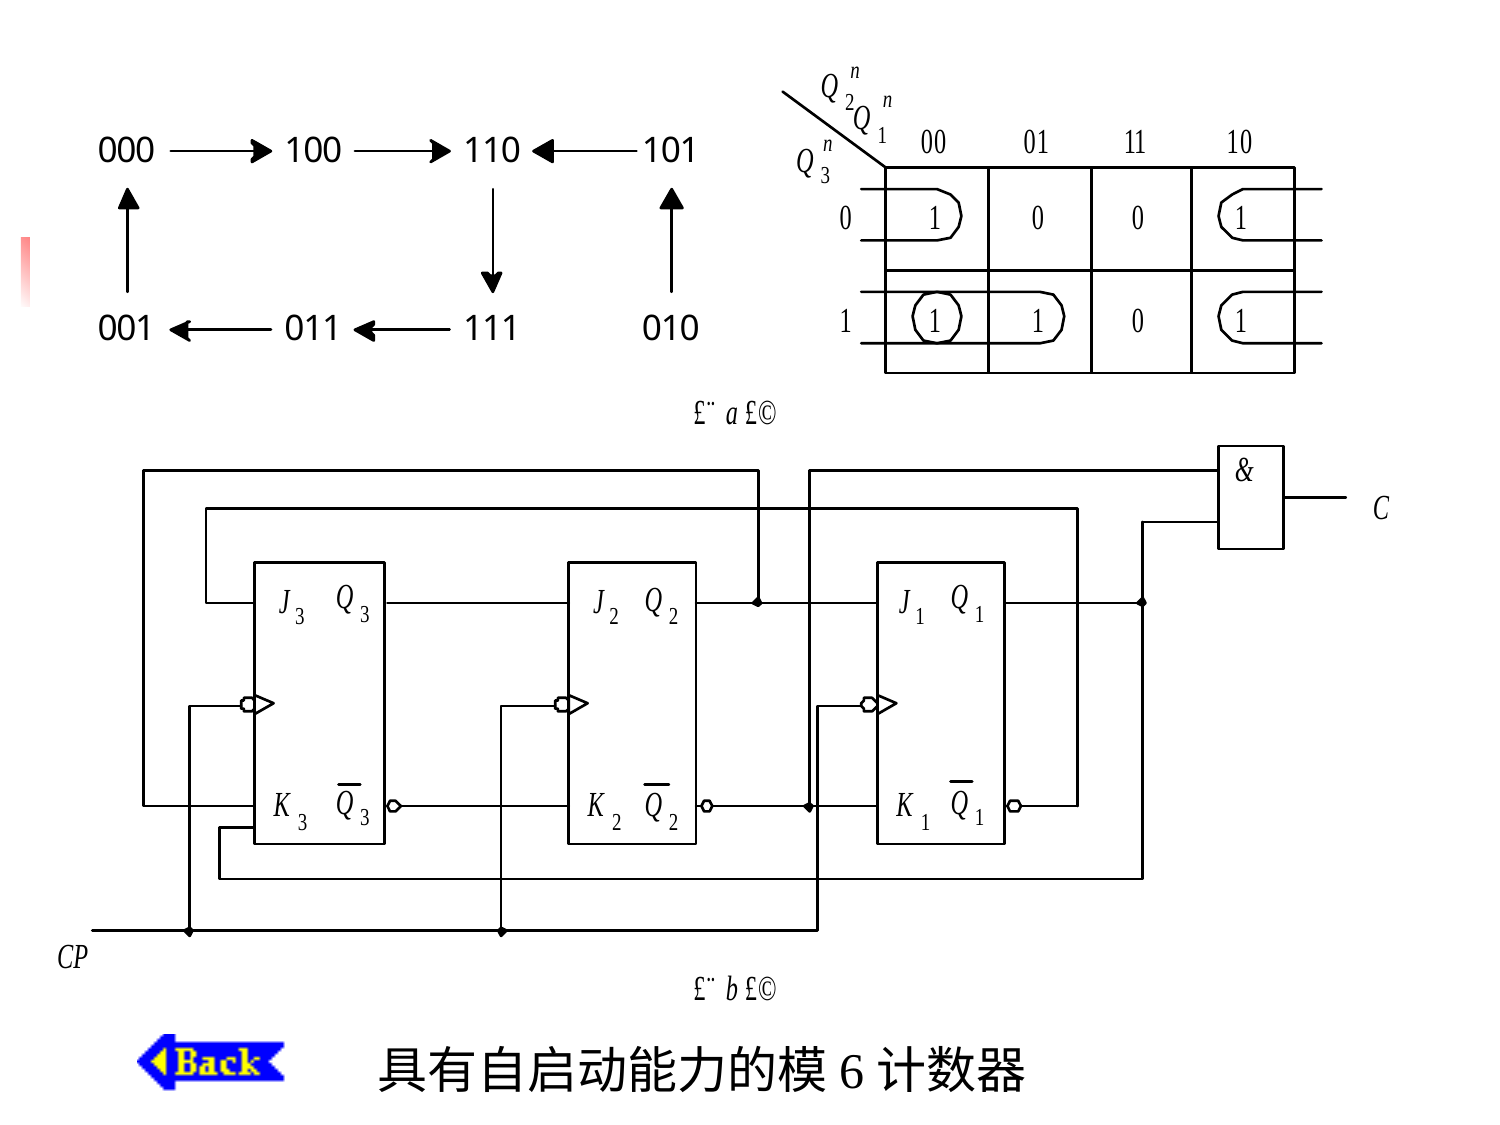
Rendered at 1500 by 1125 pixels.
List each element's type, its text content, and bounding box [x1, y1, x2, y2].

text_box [29, 37, 1436, 1034]
picture [137, 1034, 288, 1095]
text_box 具有自启动能力的模6计数器 [362, 1043, 1275, 1106]
